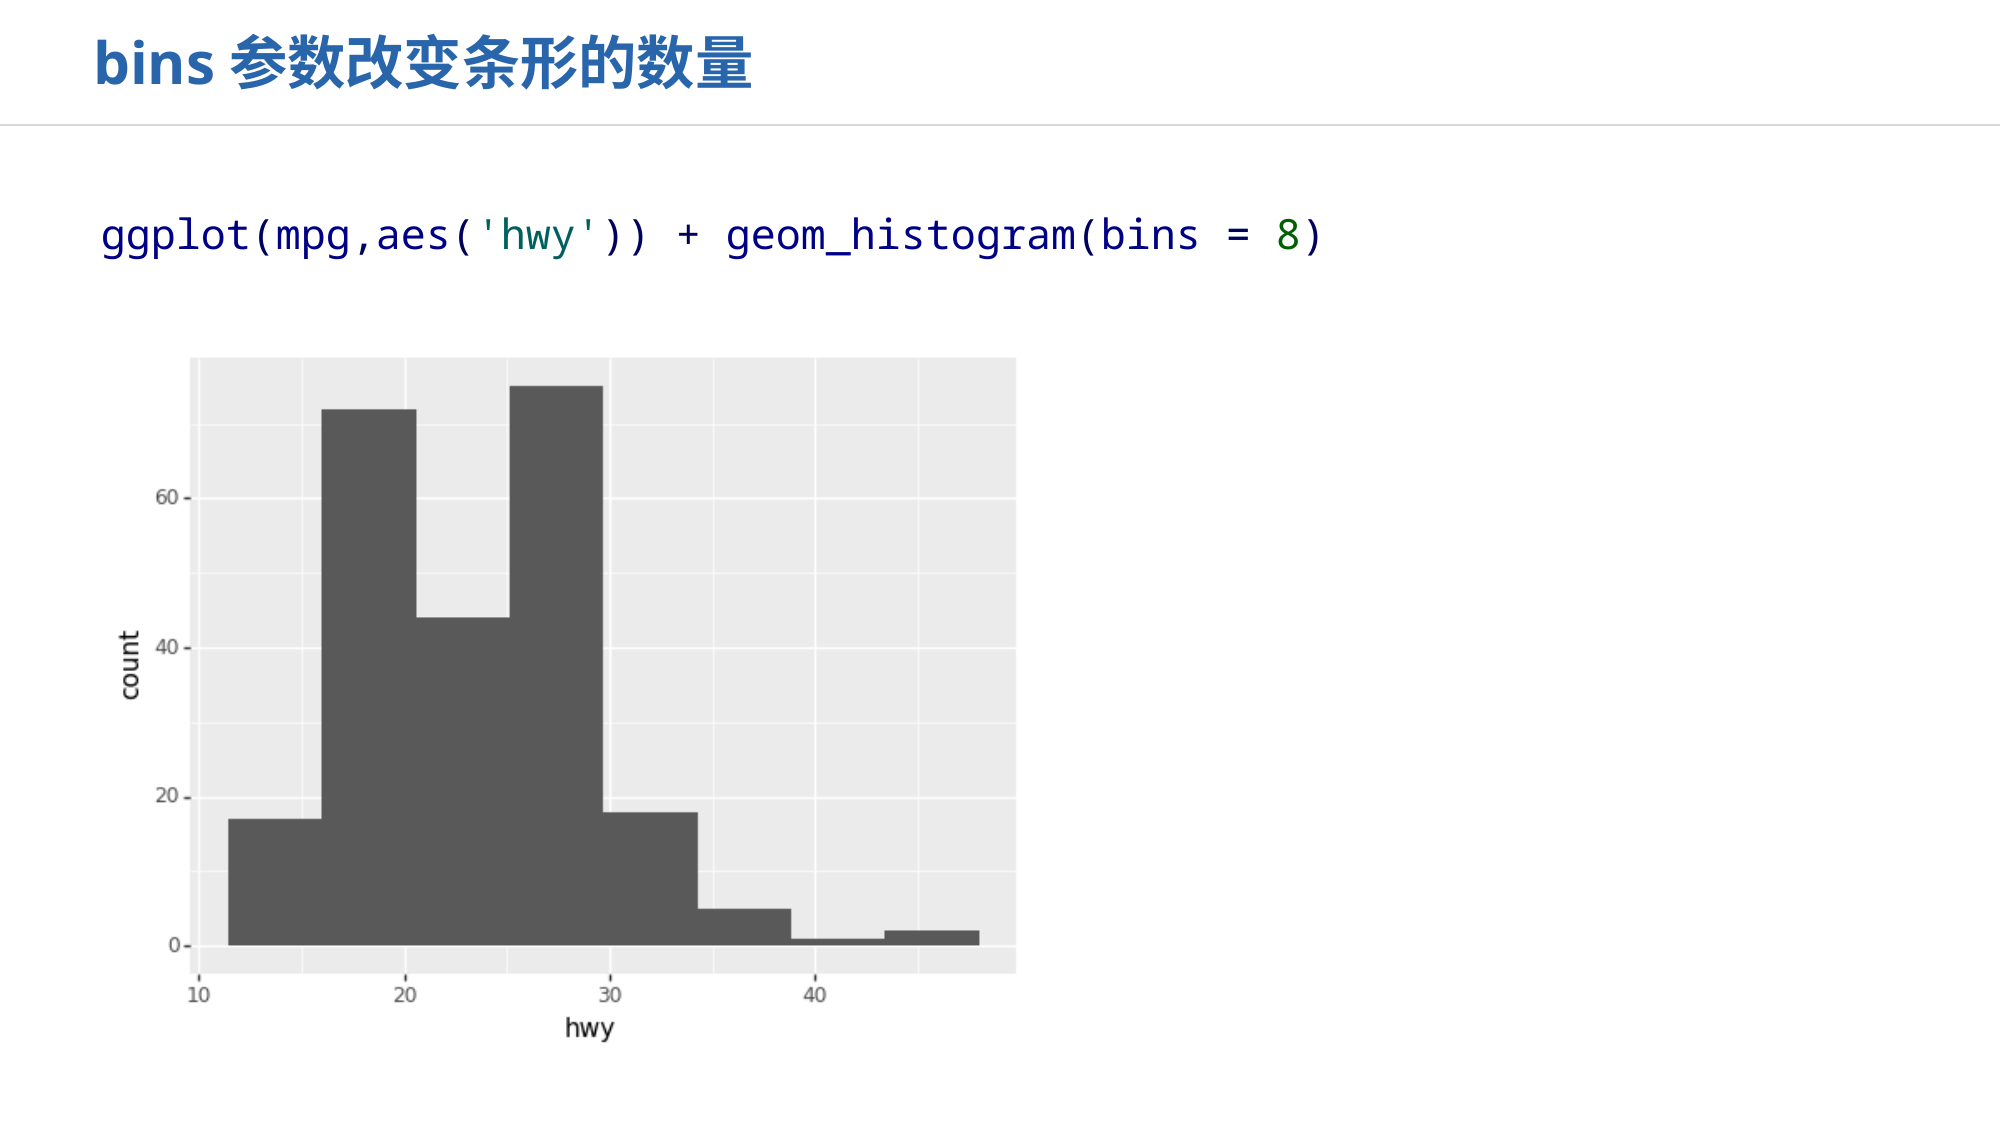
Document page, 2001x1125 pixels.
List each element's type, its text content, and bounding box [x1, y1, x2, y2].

text_box [81, 160, 1736, 965]
picture [102, 337, 1038, 1059]
text_box ggplot(mpg,aes('hwy')) + geom_histogram(bins = 8) [86, 200, 1341, 266]
text_box bins参数改变条形的数量 [78, 19, 878, 106]
